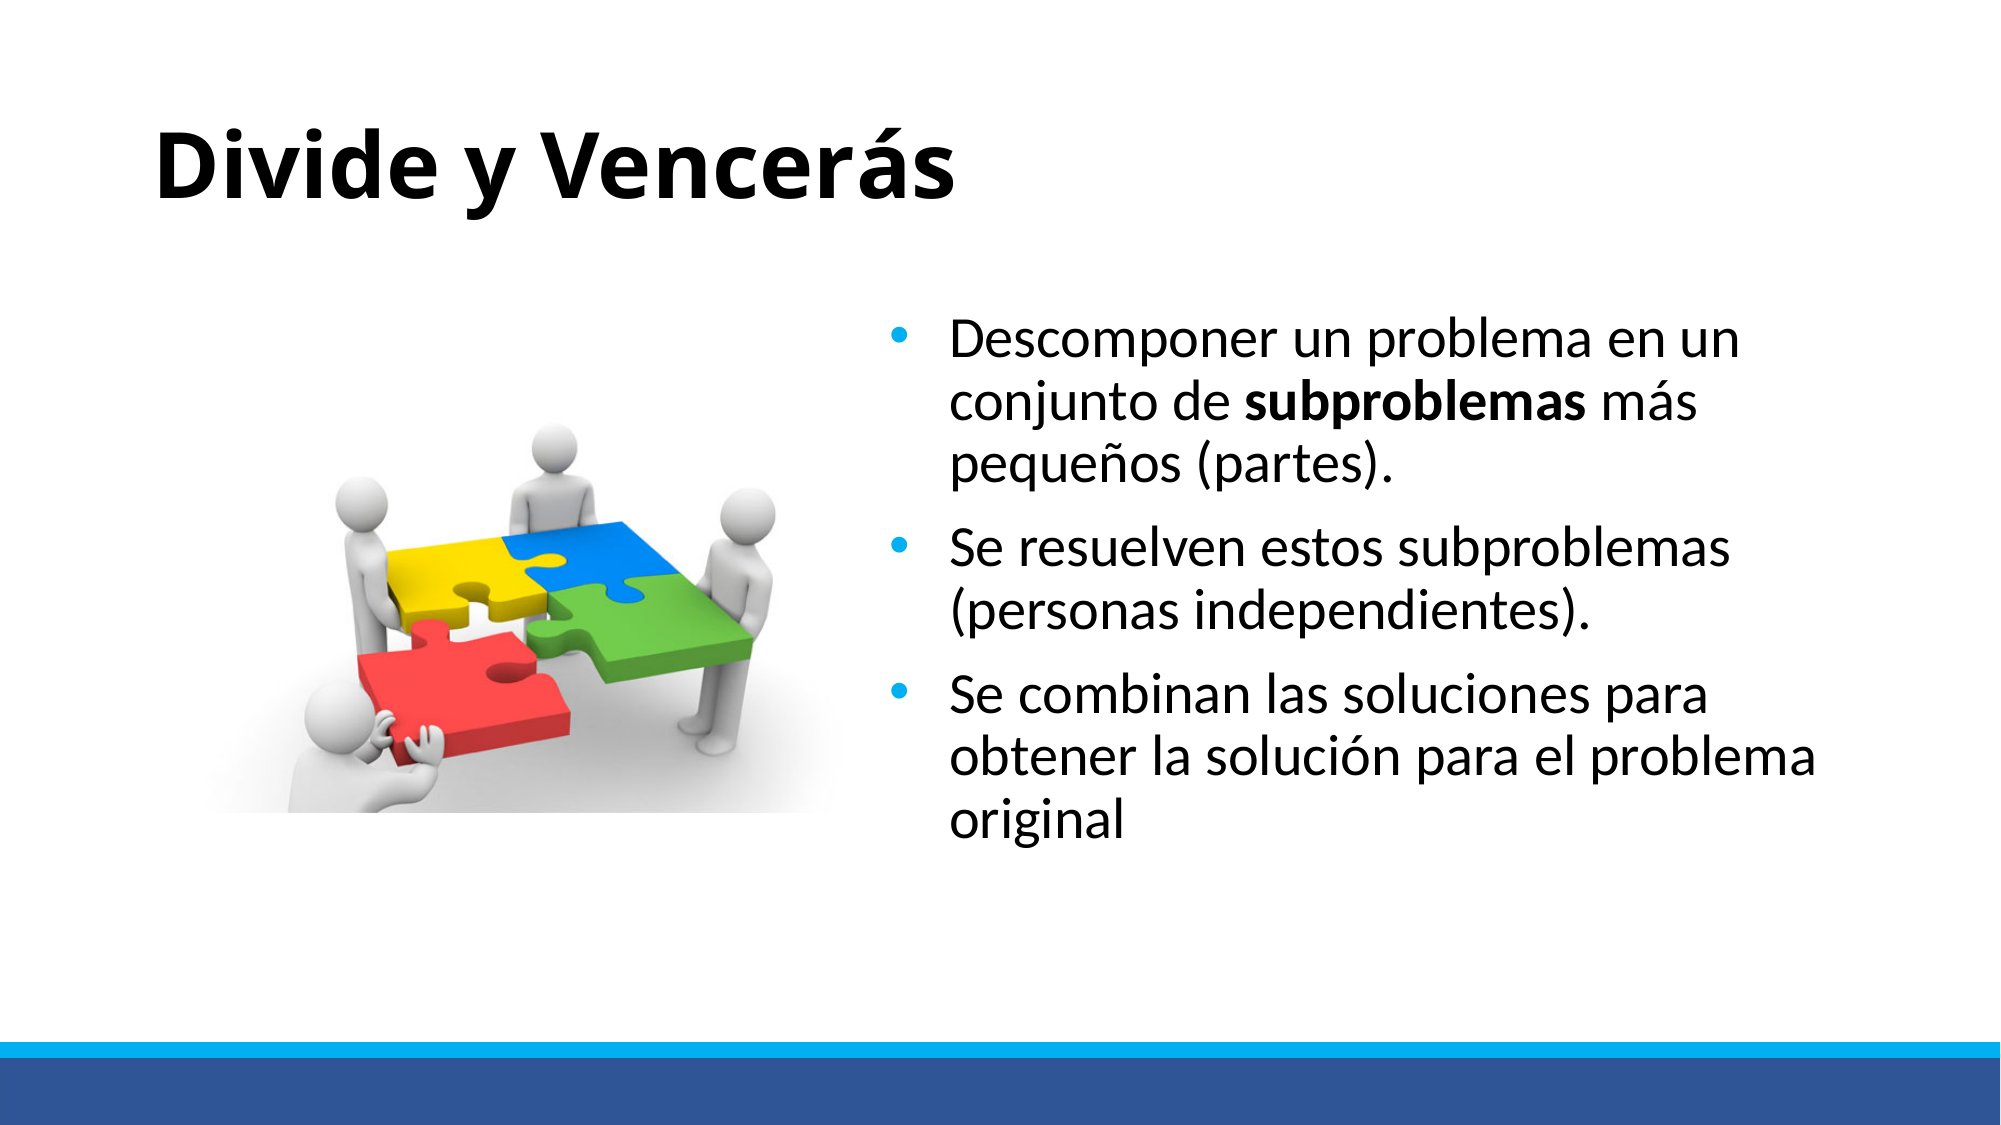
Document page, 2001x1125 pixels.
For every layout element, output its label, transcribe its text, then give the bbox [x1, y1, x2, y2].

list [207, 416, 855, 813]
list Descomponer un problema en un conjunto de subproblemas más pequeños (partes). Se resuelven estos subproblemas (personas independientes). Se combinan las soluciones para obtener la solución para el problema original [874, 299, 1863, 1014]
title Divide y Vencerás [137, 59, 1863, 278]
